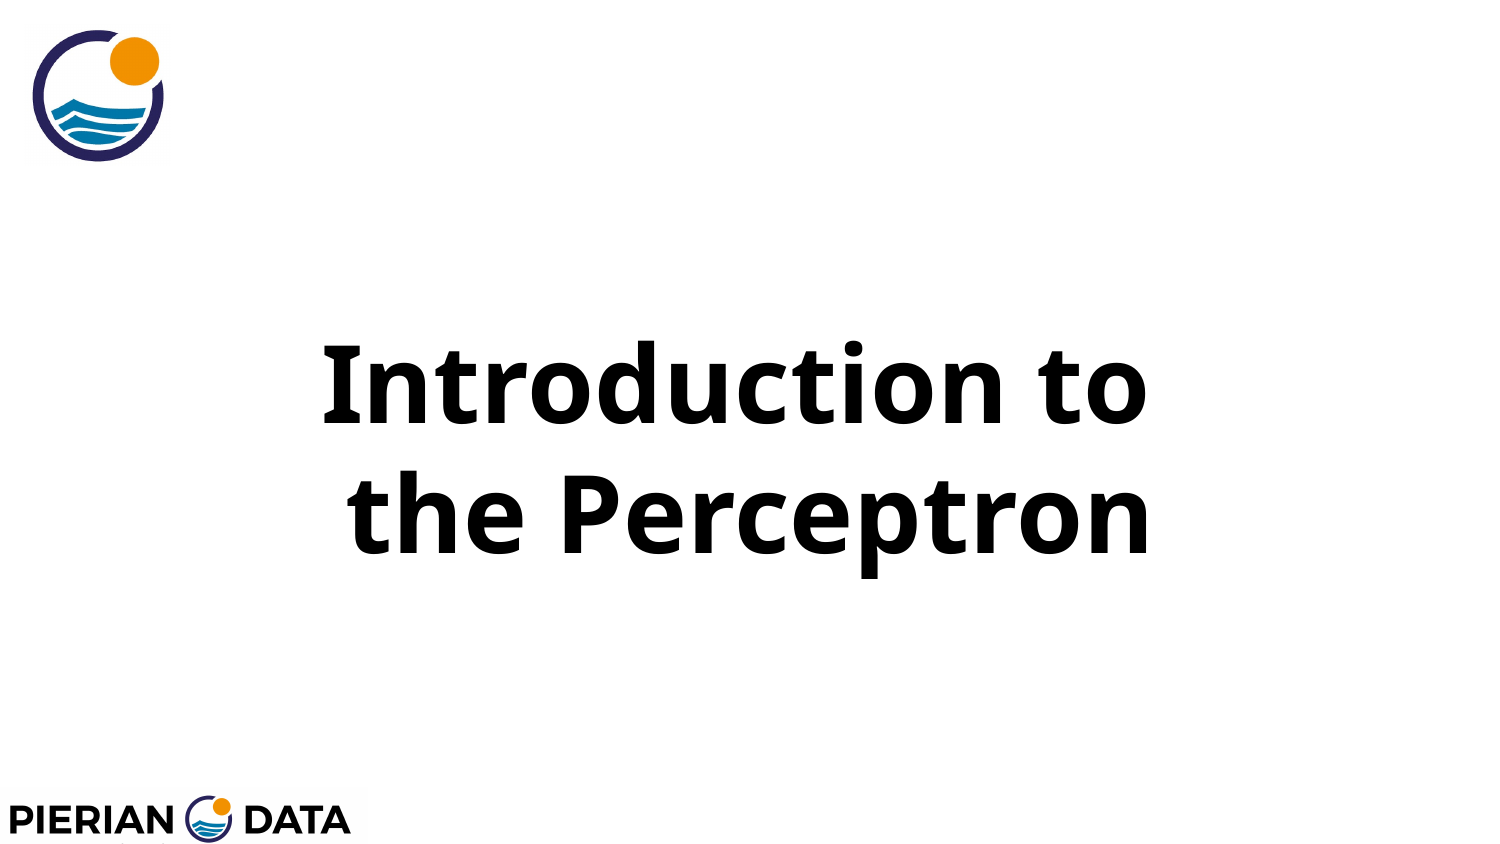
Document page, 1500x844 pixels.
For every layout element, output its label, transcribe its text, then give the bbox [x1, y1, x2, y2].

picture [0, 787, 368, 844]
title Introduction to the Perceptron [51, 253, 1449, 591]
picture [24, 24, 172, 167]
